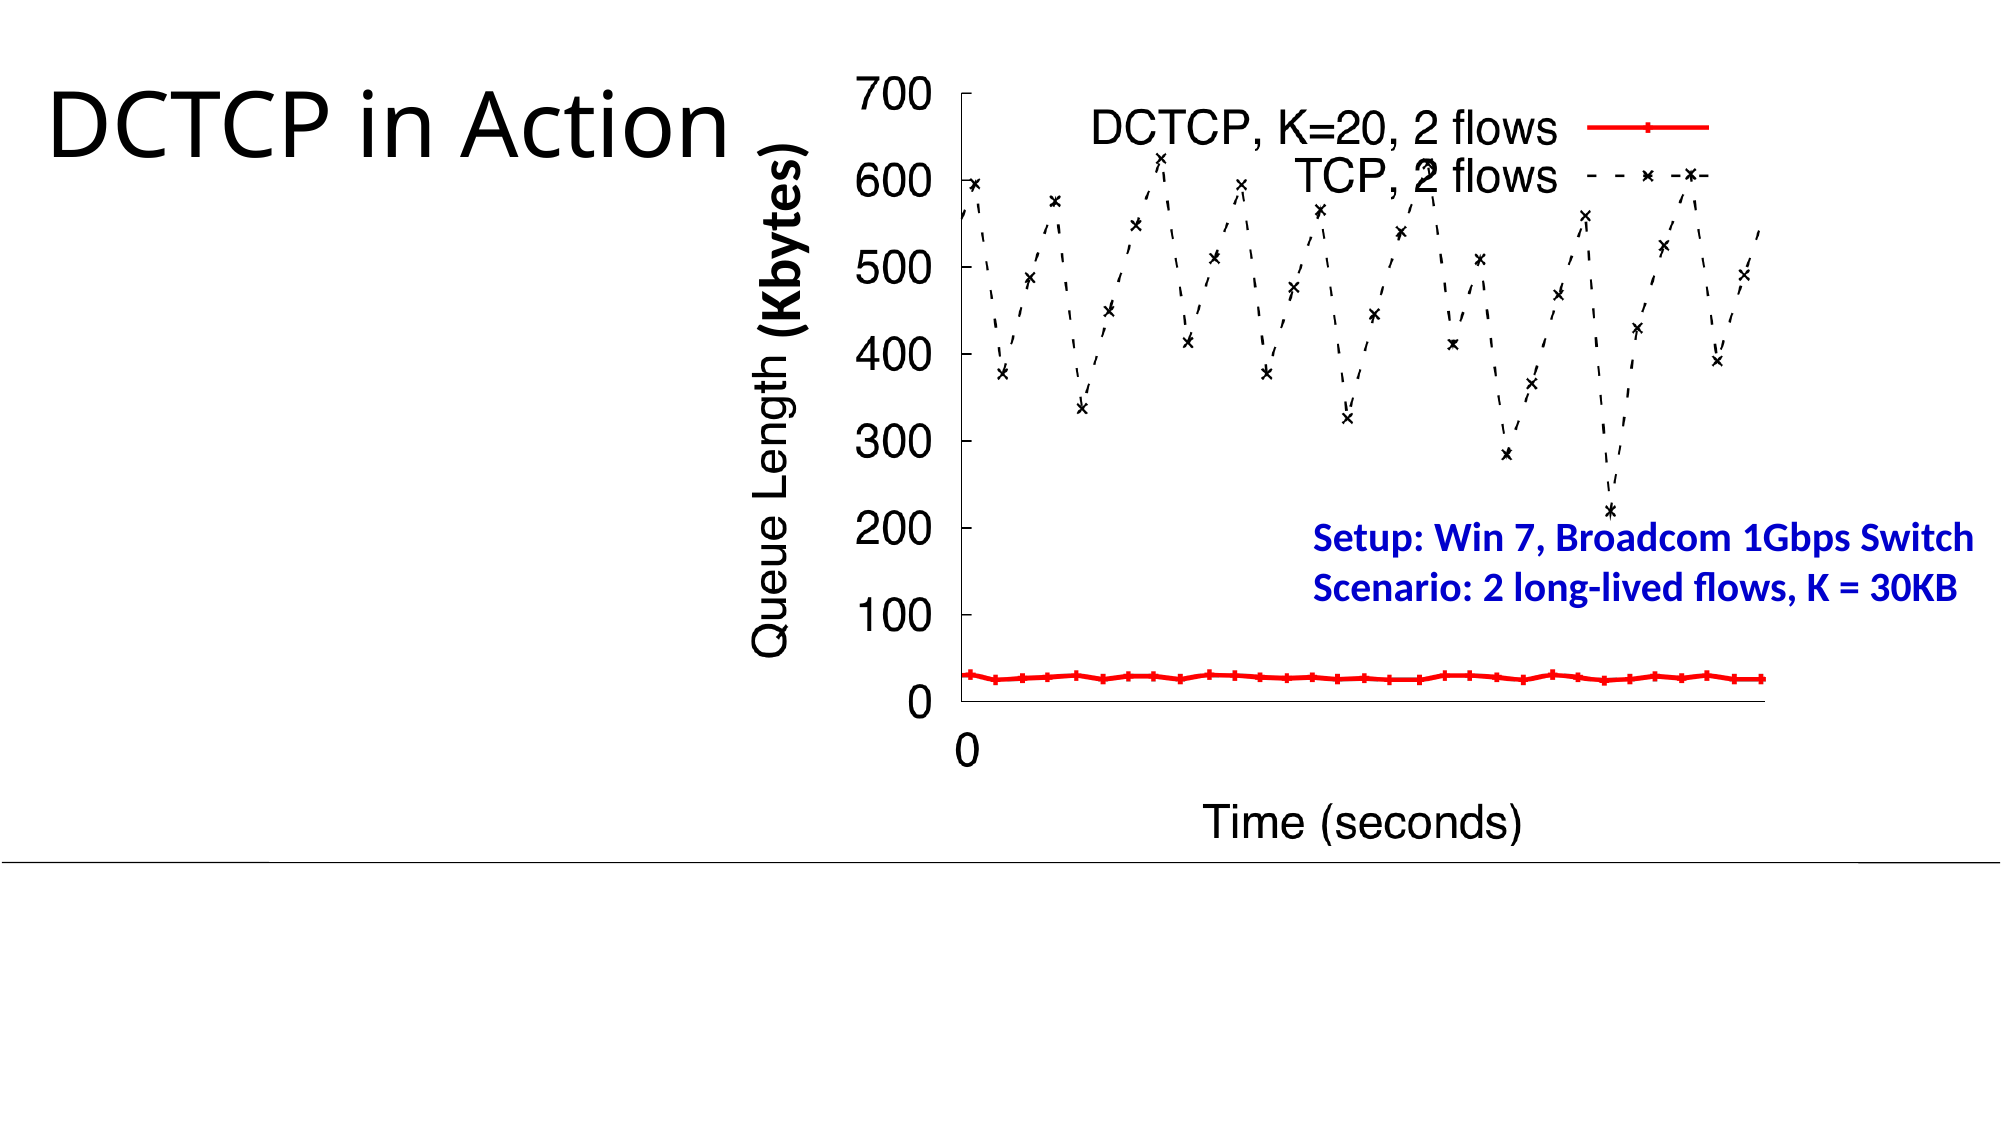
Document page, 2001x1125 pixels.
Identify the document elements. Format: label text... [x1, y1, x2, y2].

title DCTCP in Action [30, 34, 1381, 222]
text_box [723, 35, 1844, 846]
text_box Setup: Win 7, Broadcom 1Gbps Switch Scenario: 2 long-lived flows, K = 30KB [1844, 502, 2000, 617]
